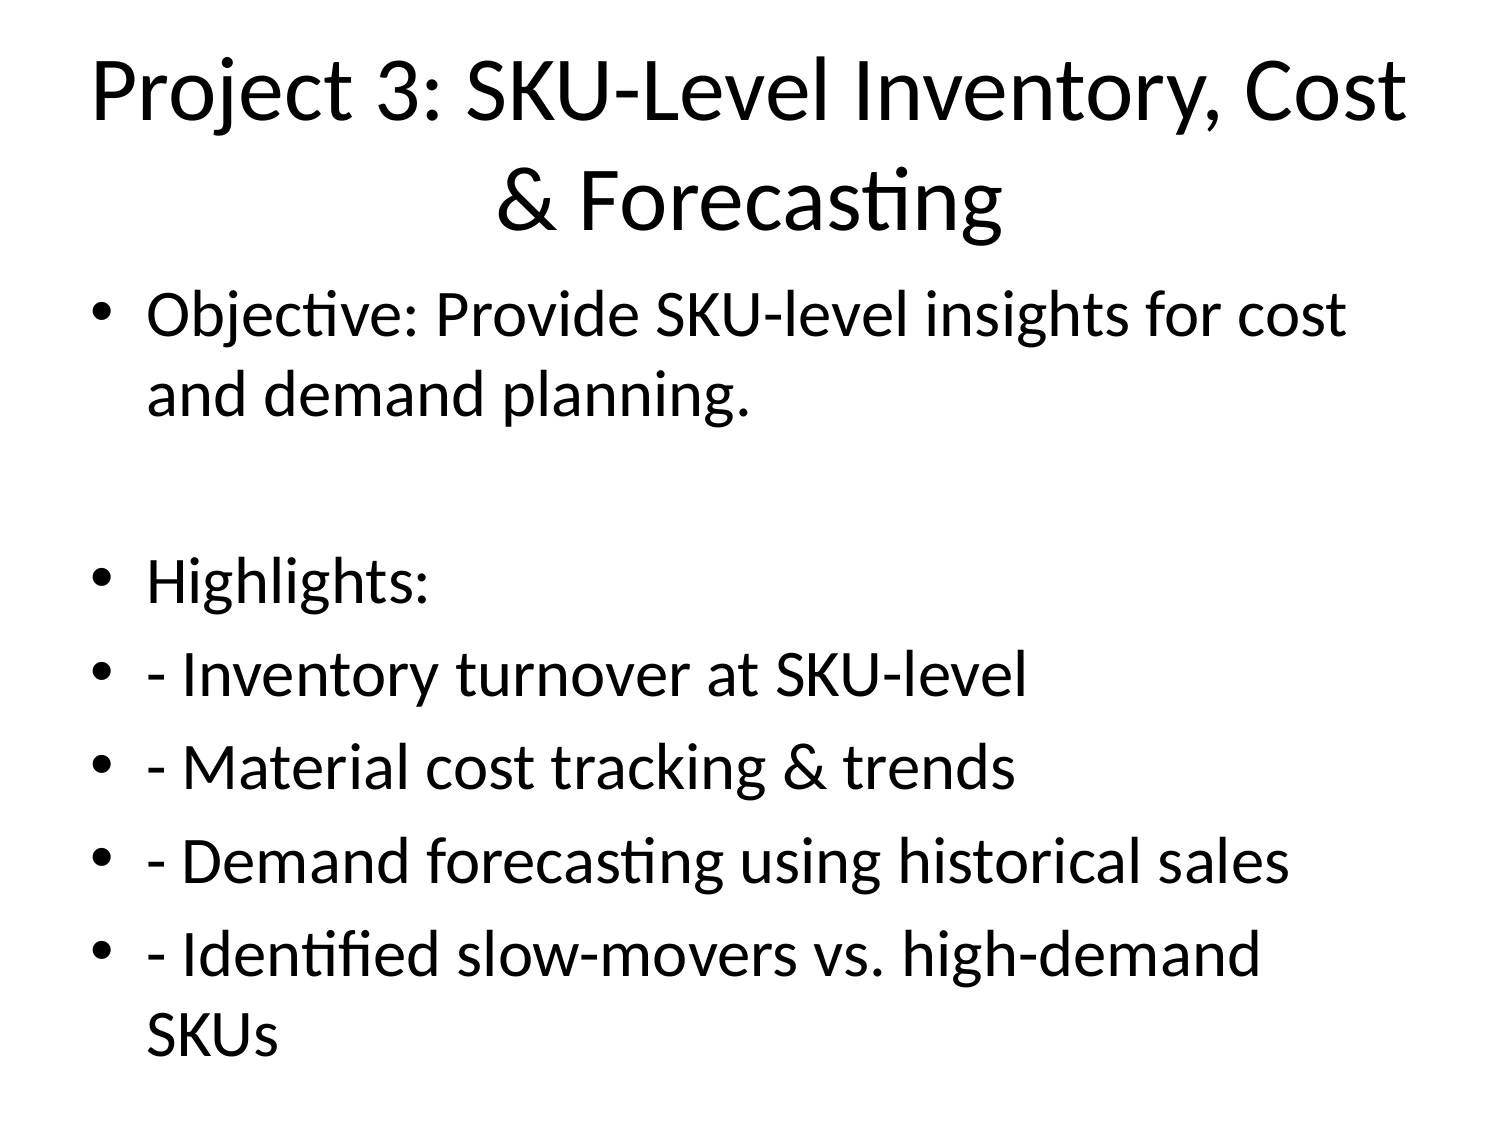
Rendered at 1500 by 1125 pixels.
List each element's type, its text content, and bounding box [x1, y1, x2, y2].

list Objective: Provide SKU-level insights for cost and demand planning. Highlights: - Inventory turnover at SKU-level - Material cost tracking & trends - Demand forecasting using historical sales - Identified slow-movers vs. high-demand SKUs Outcome: Improved demand forecasting & cost control. 👉 GitHub Link: [Add Here] (Insert Dashboard Screenshot) [75, 262, 1425, 1005]
title Project 3: SKU-Level Inventory, Cost & Forecasting [75, 45, 1425, 233]
